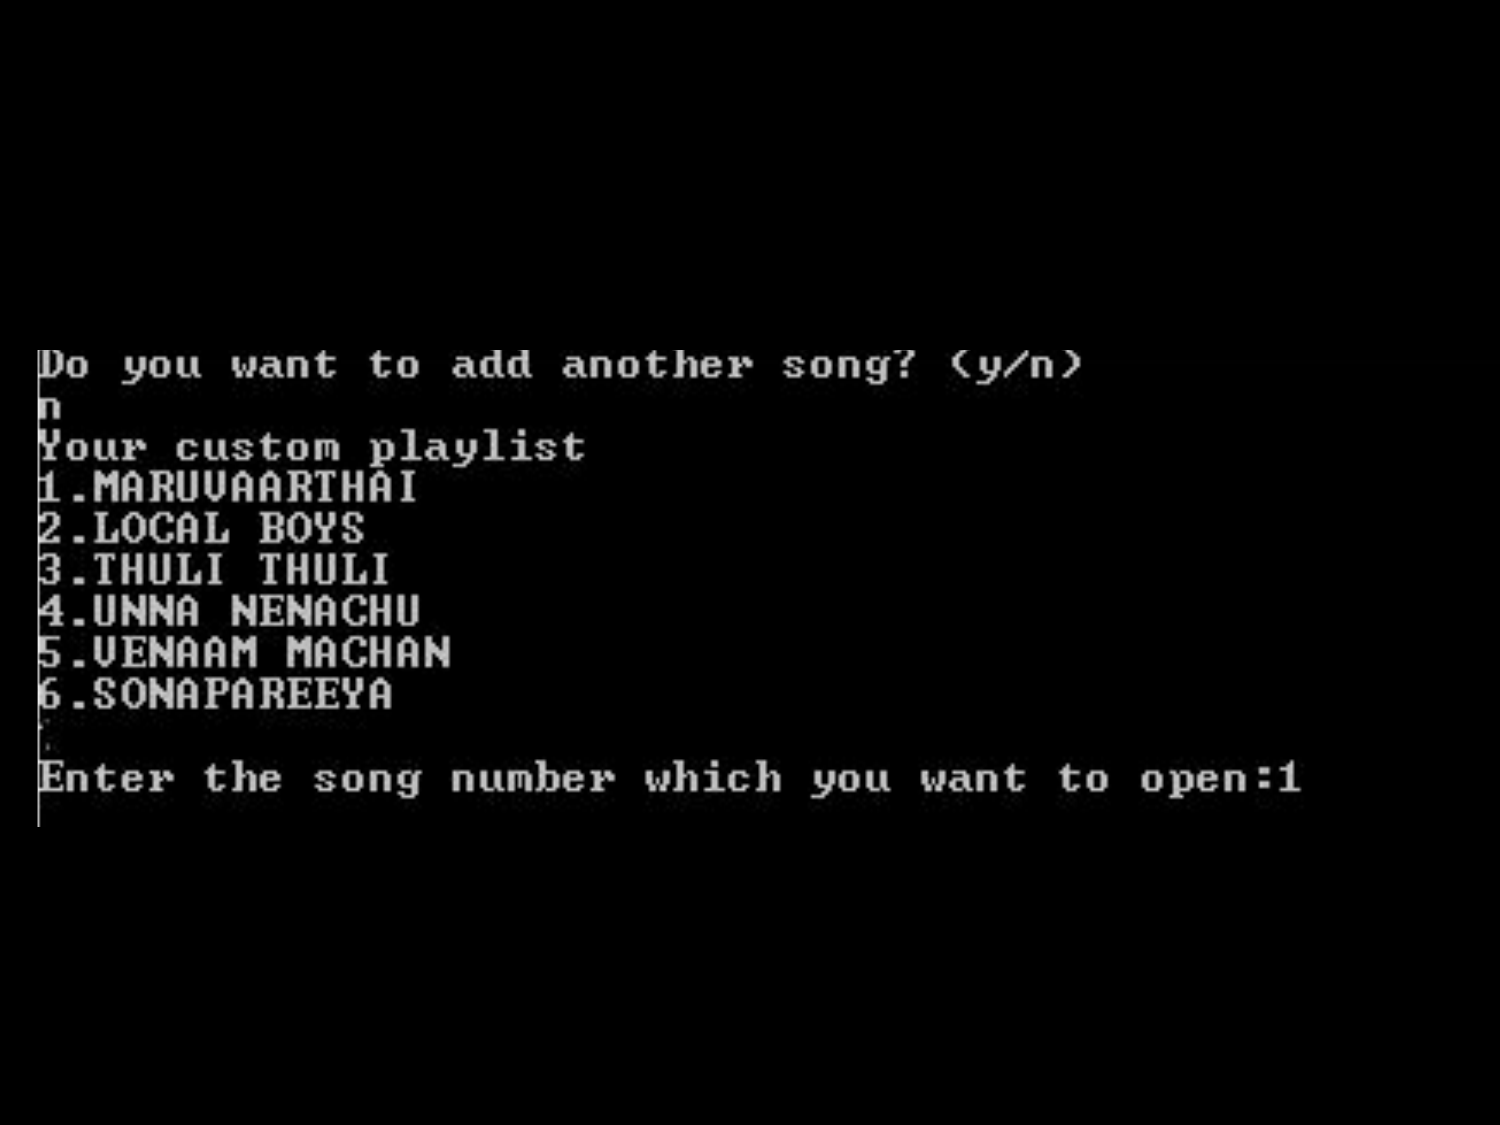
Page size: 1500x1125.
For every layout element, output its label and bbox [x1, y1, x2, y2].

picture [37, 349, 1500, 827]
